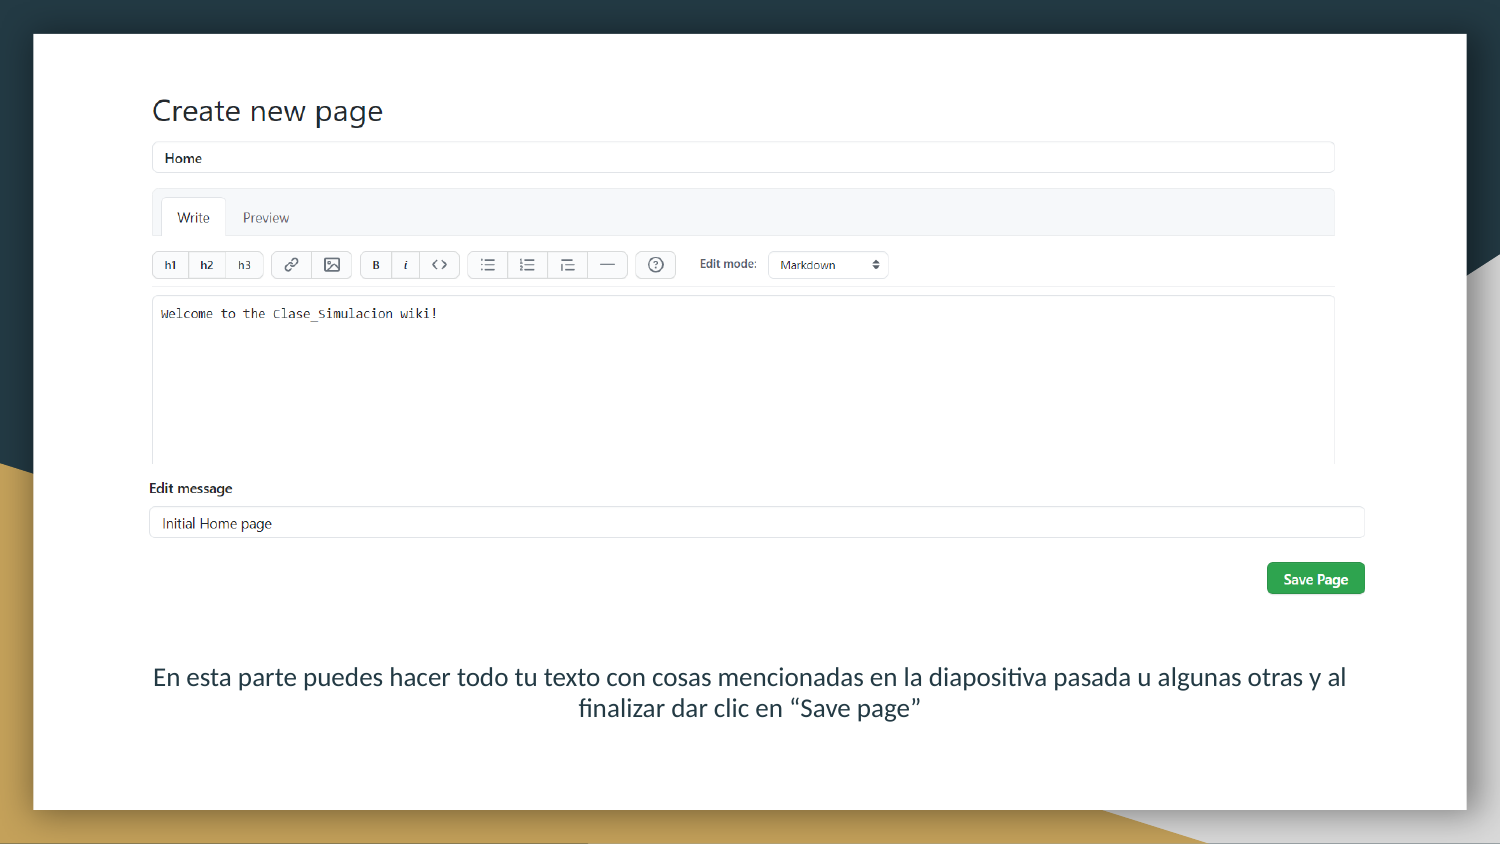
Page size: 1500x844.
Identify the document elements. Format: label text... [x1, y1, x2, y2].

picture [141, 61, 1374, 609]
list En esta parte puedes hacer todo tu texto con cosas mencionadas en la diapositiva pasada u algunas otras y al finalizar dar clic en “Save page” [134, 646, 1366, 773]
